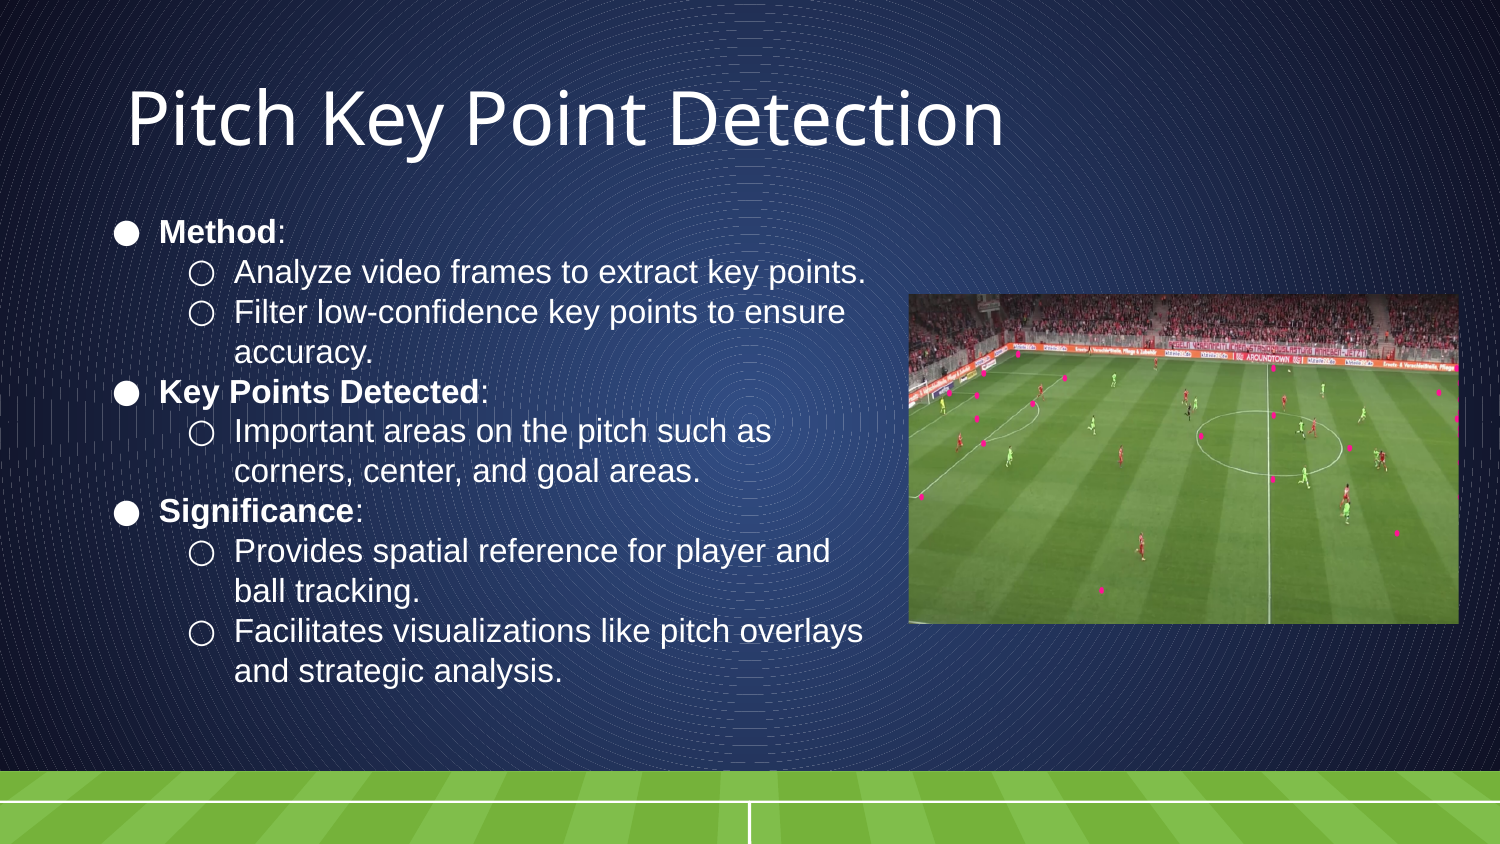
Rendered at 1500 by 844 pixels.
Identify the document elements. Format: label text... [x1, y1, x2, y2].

text_box Pitch Key Point Detection [110, 63, 1401, 158]
picture [908, 294, 1459, 624]
subtitle Method: Analyze video frames to extract key points. Filter low-confidence key points to ensure accuracy. Key Points Detected: Important areas on the pitch such as corners, center, and goal areas. Significance: Provides spatial reference for player and ball tracking. Facilitates visualizations like pitch overlays and strategic analysis. [97, 202, 895, 737]
